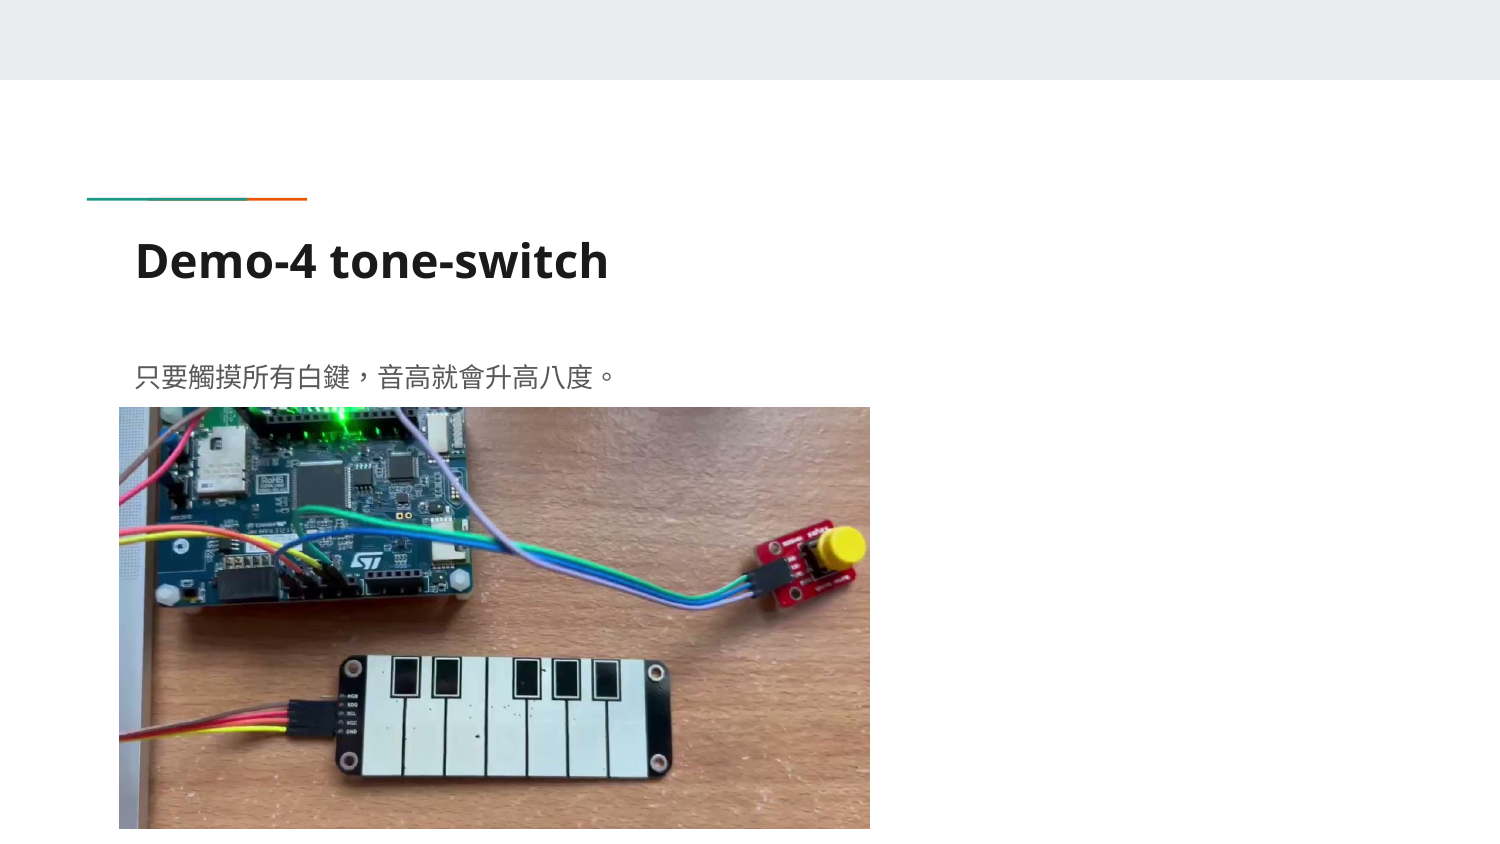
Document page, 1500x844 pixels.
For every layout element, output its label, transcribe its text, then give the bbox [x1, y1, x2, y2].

picture [119, 406, 870, 830]
list 只要觸摸所有白鍵，音高就會升高八度。 [119, 341, 1381, 712]
title Demo-4 tone-switch [119, 216, 1381, 305]
